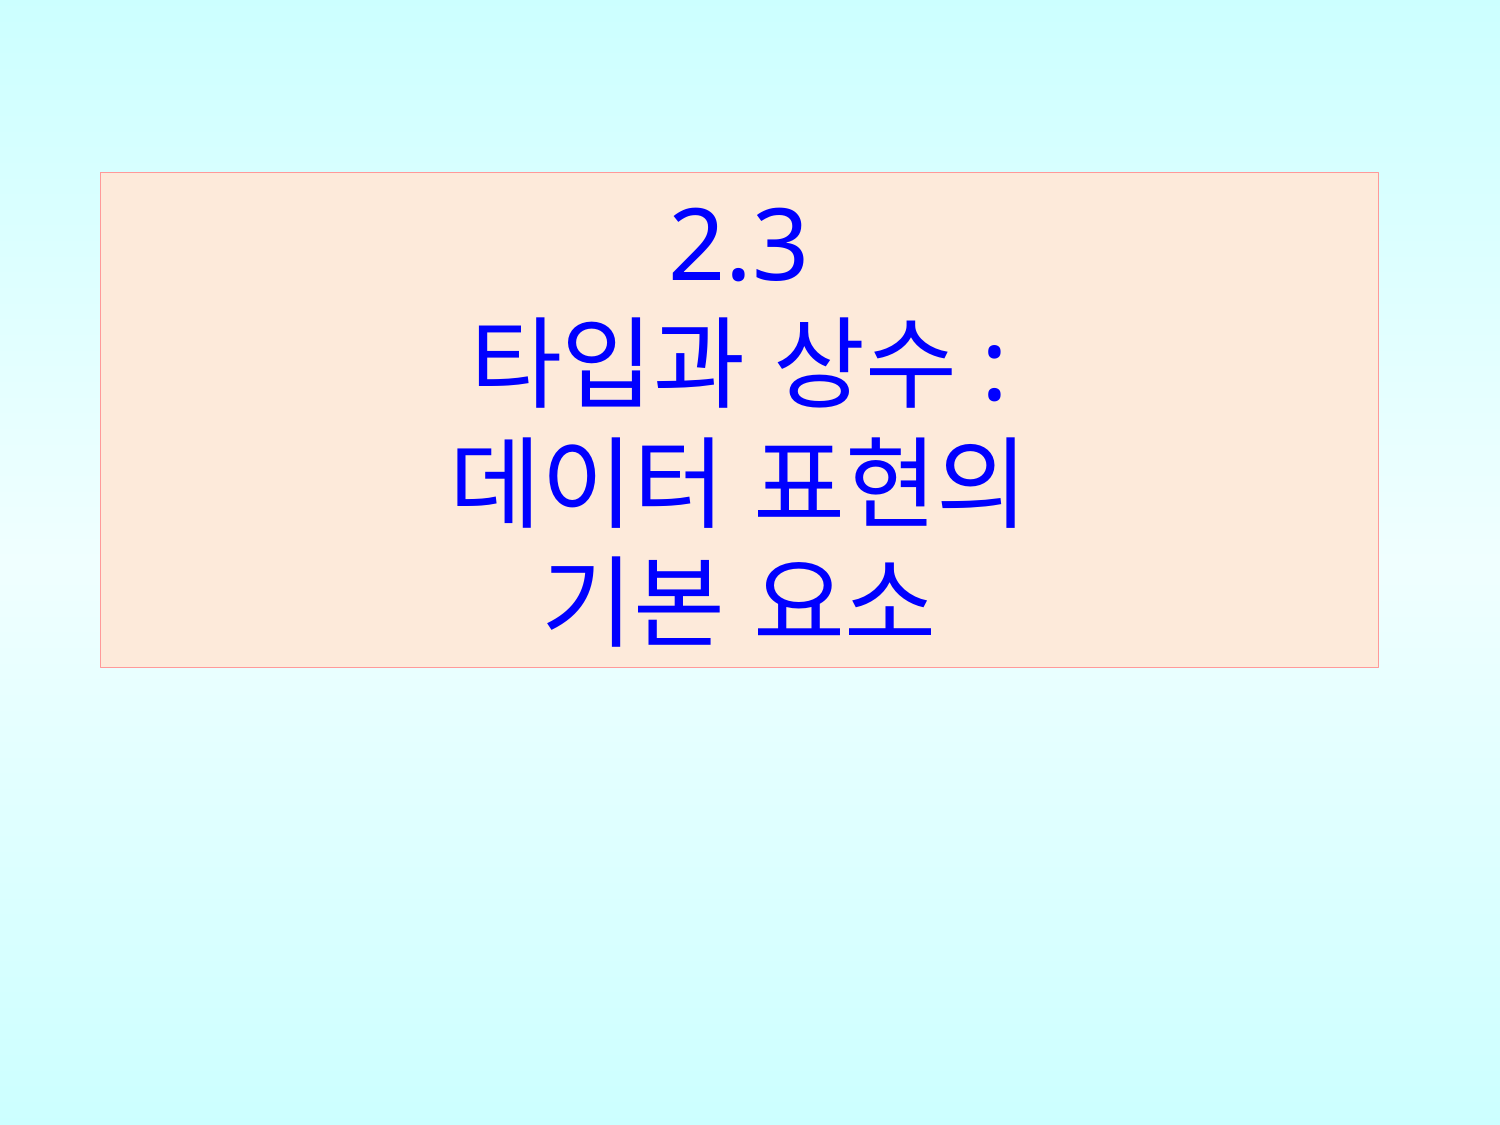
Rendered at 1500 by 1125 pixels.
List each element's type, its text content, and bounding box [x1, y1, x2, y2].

text_box 2.3 타입과 상수: 데이터 표현의 기본 요소 [100, 172, 1379, 668]
